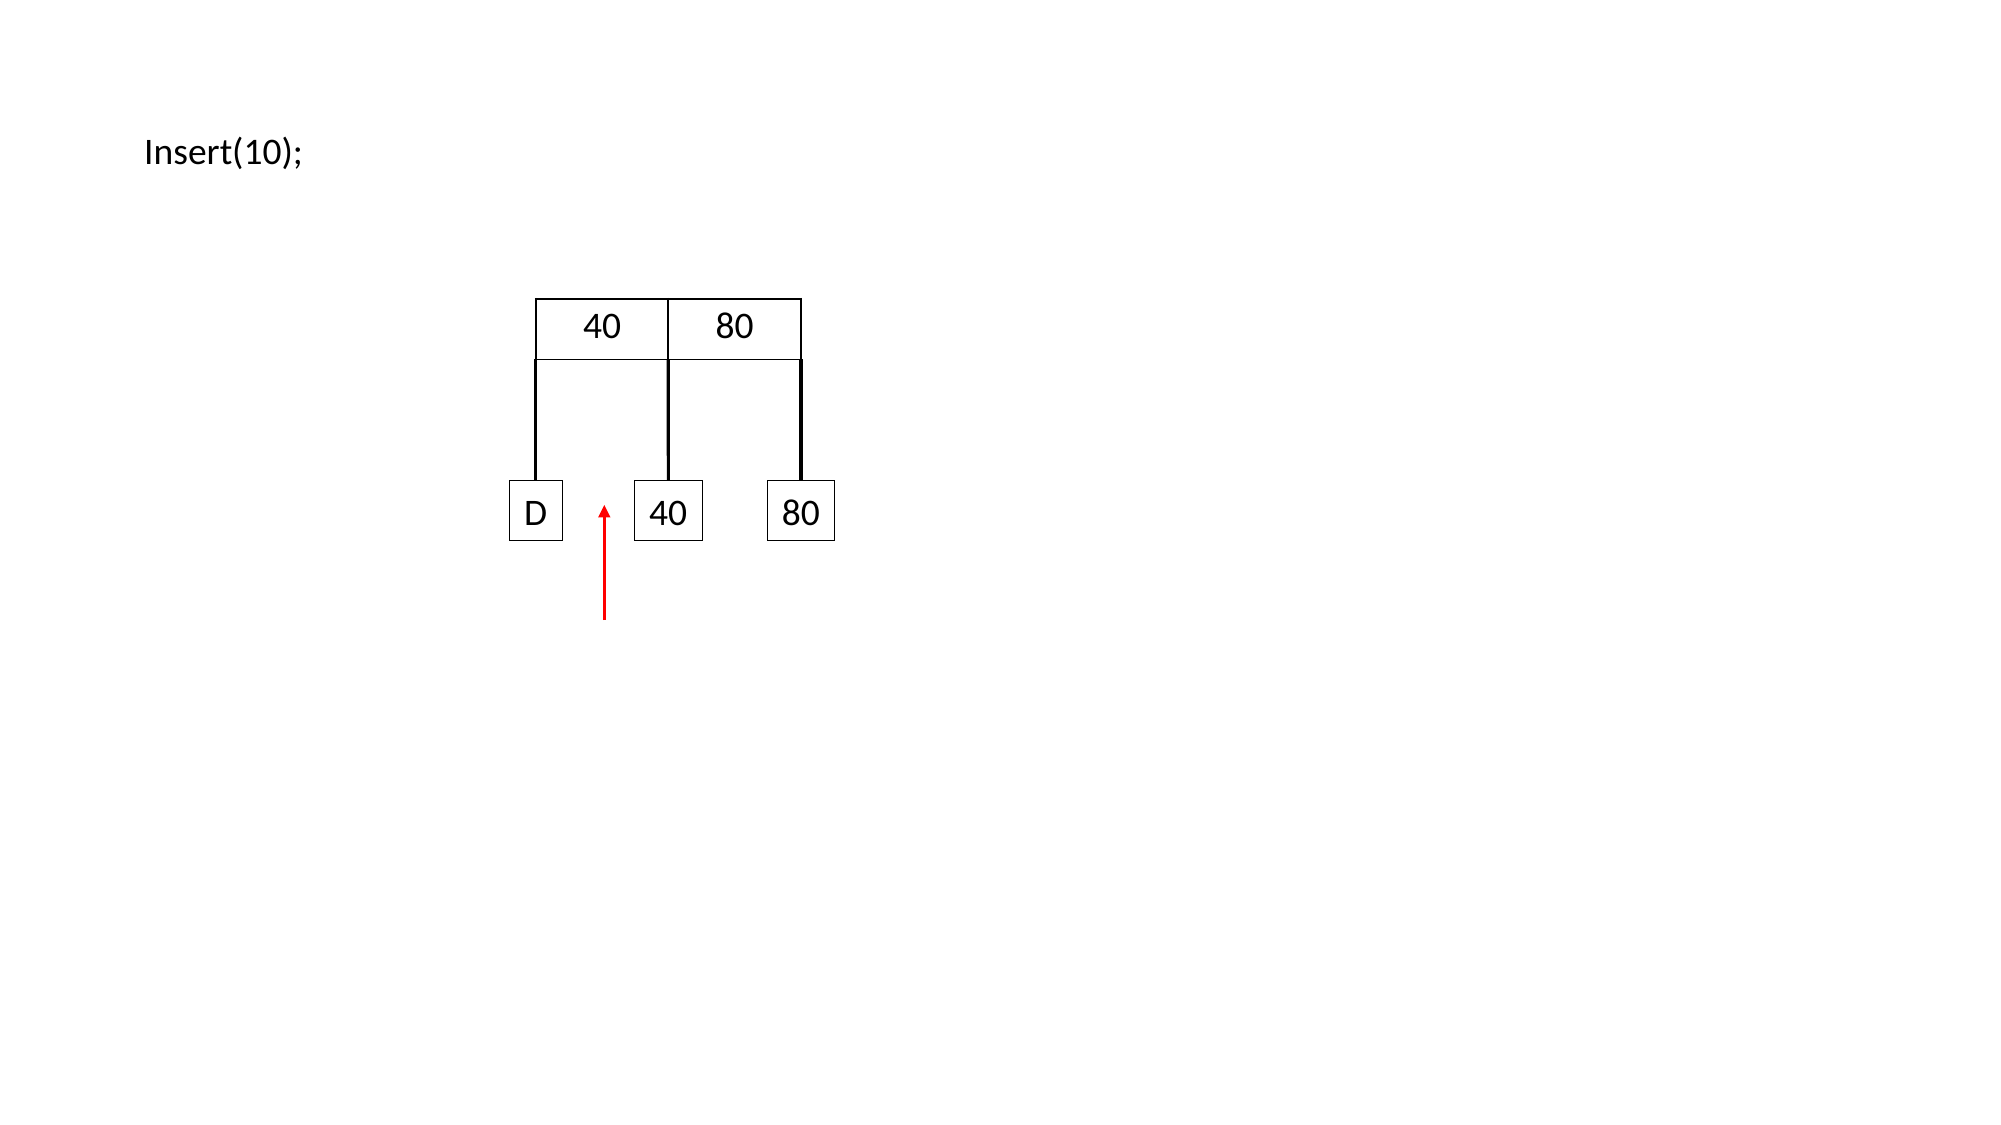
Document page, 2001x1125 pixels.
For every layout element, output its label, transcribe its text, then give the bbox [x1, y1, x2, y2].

table_header 40 [537, 300, 667, 359]
text_box 40 [634, 480, 703, 541]
text_box 80 [767, 480, 835, 541]
table_header 80 [669, 300, 800, 359]
text_box Insert(10); [129, 119, 318, 180]
text_box D [509, 480, 563, 541]
